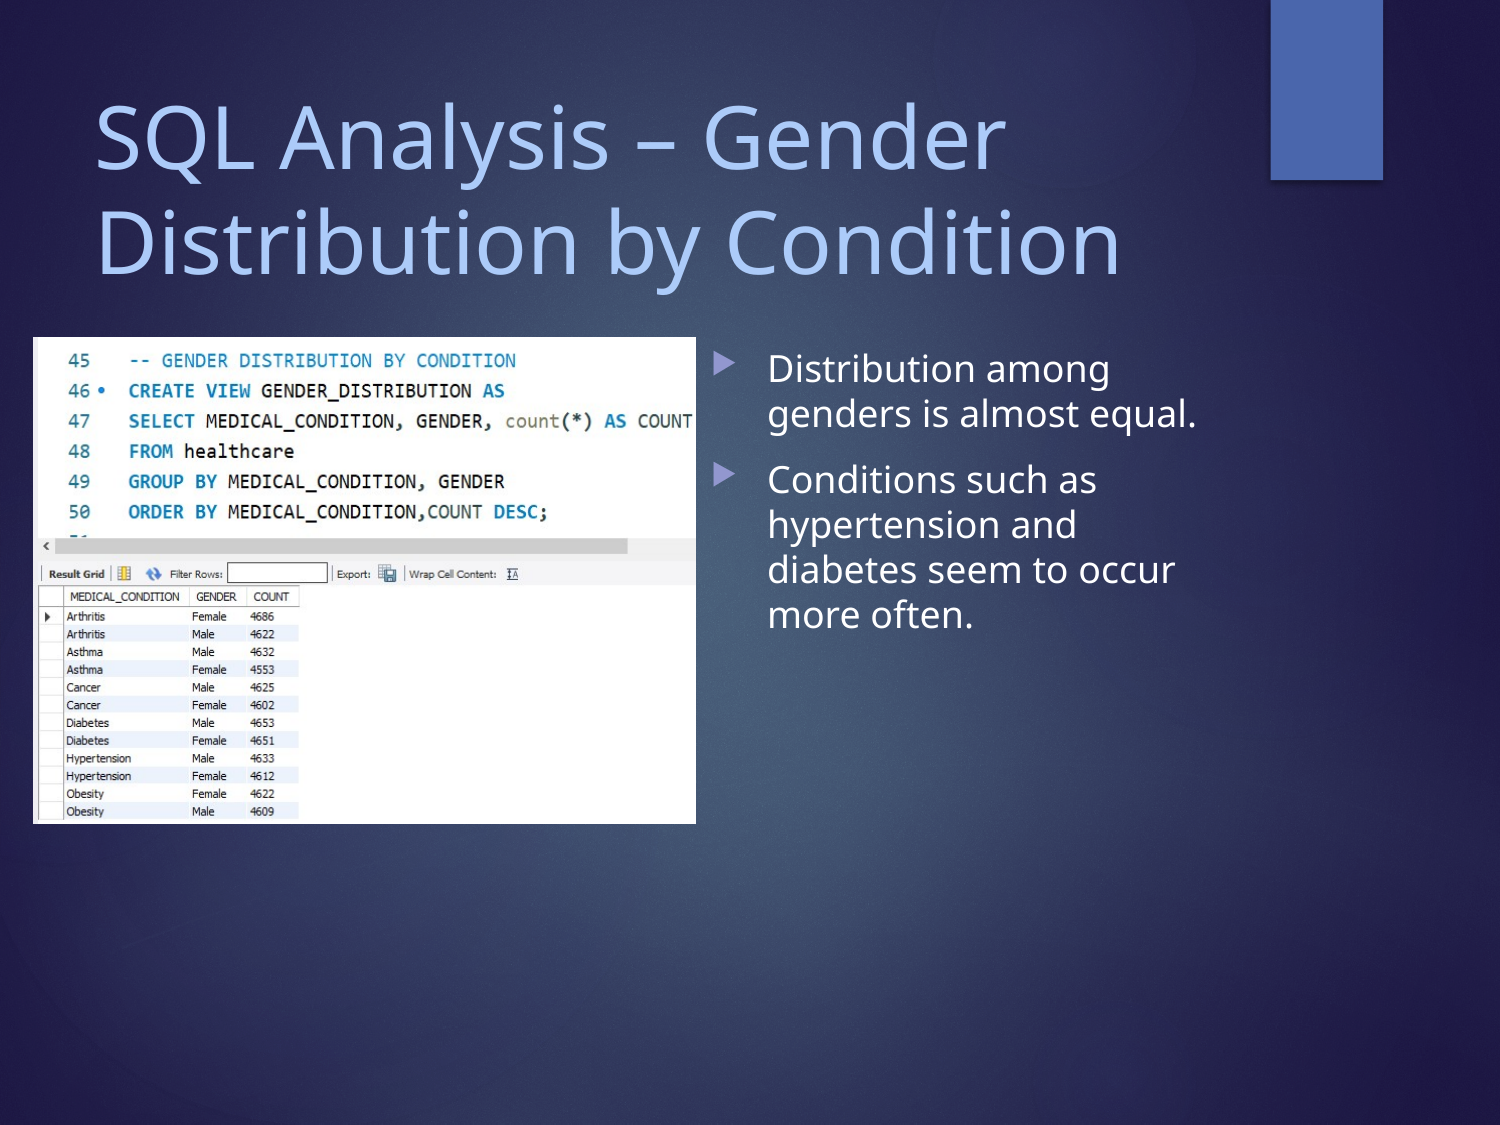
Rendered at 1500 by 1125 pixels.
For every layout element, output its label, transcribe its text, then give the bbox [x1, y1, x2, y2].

list Distribution among genders is almost equal. Conditions such as hypertension and diabetes seem to occur more often. [695, 337, 1237, 1027]
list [33, 336, 696, 824]
title SQL Analysis – Gender Distribution by Condition [79, 74, 1237, 304]
